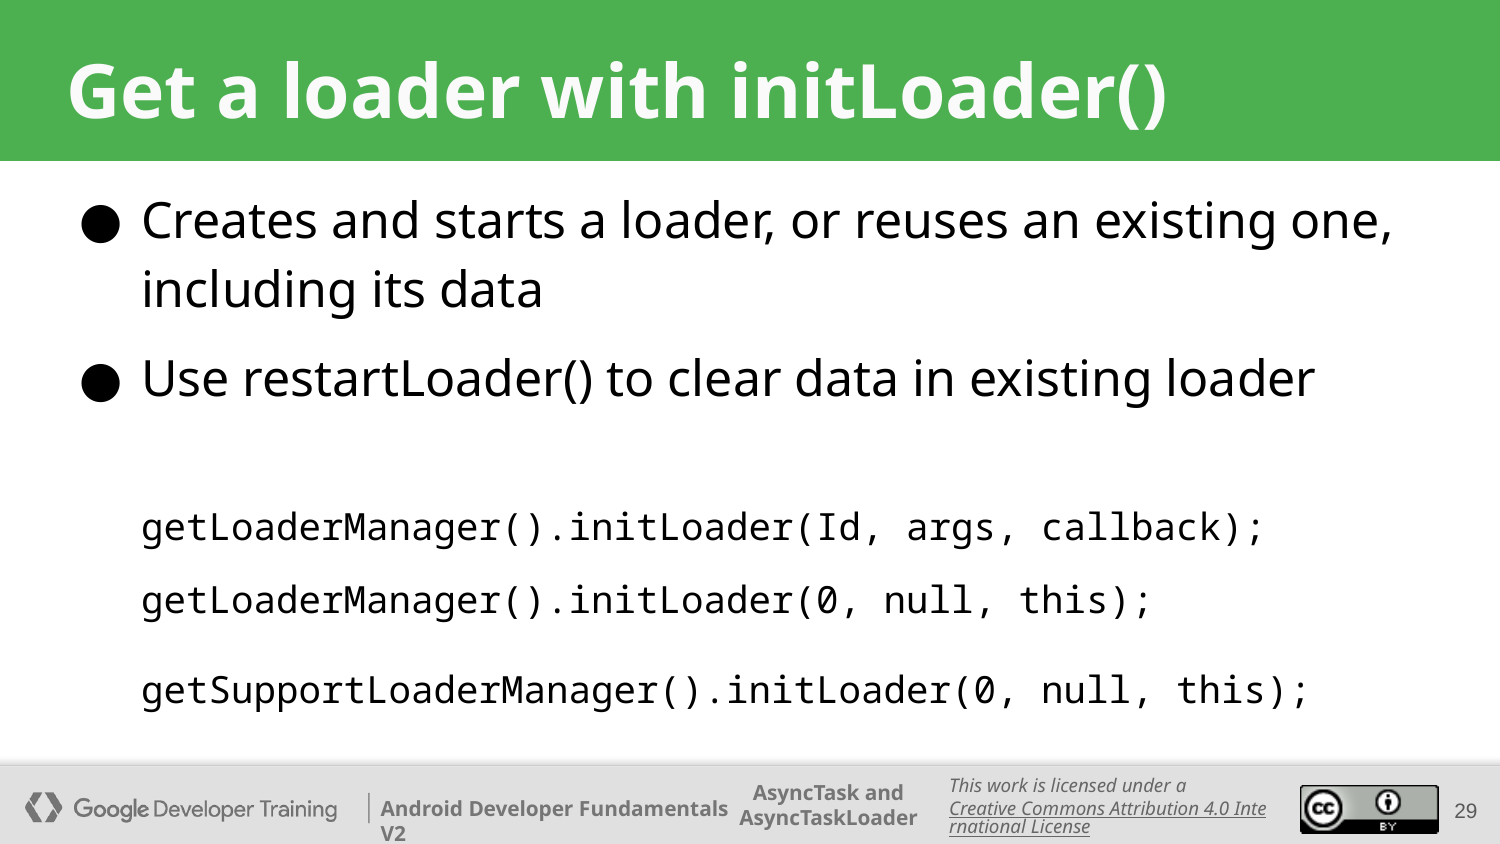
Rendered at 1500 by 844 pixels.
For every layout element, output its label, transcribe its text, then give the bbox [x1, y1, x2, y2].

list Creates and starts a loader, or reuses an existing one, including its data Use restartLoader() to clear data in existing loader getLoaderManager().initLoader(Id, args, callback); getLoaderManager().initLoader(0, null, this); getSupportLoaderManager().initLoader(0, null, this); [51, 164, 1449, 725]
slide_number ‹#› [1402, 777, 1493, 842]
picture [0, 161, 1500, 844]
title Get a loader with initLoader() [51, 28, 1449, 122]
